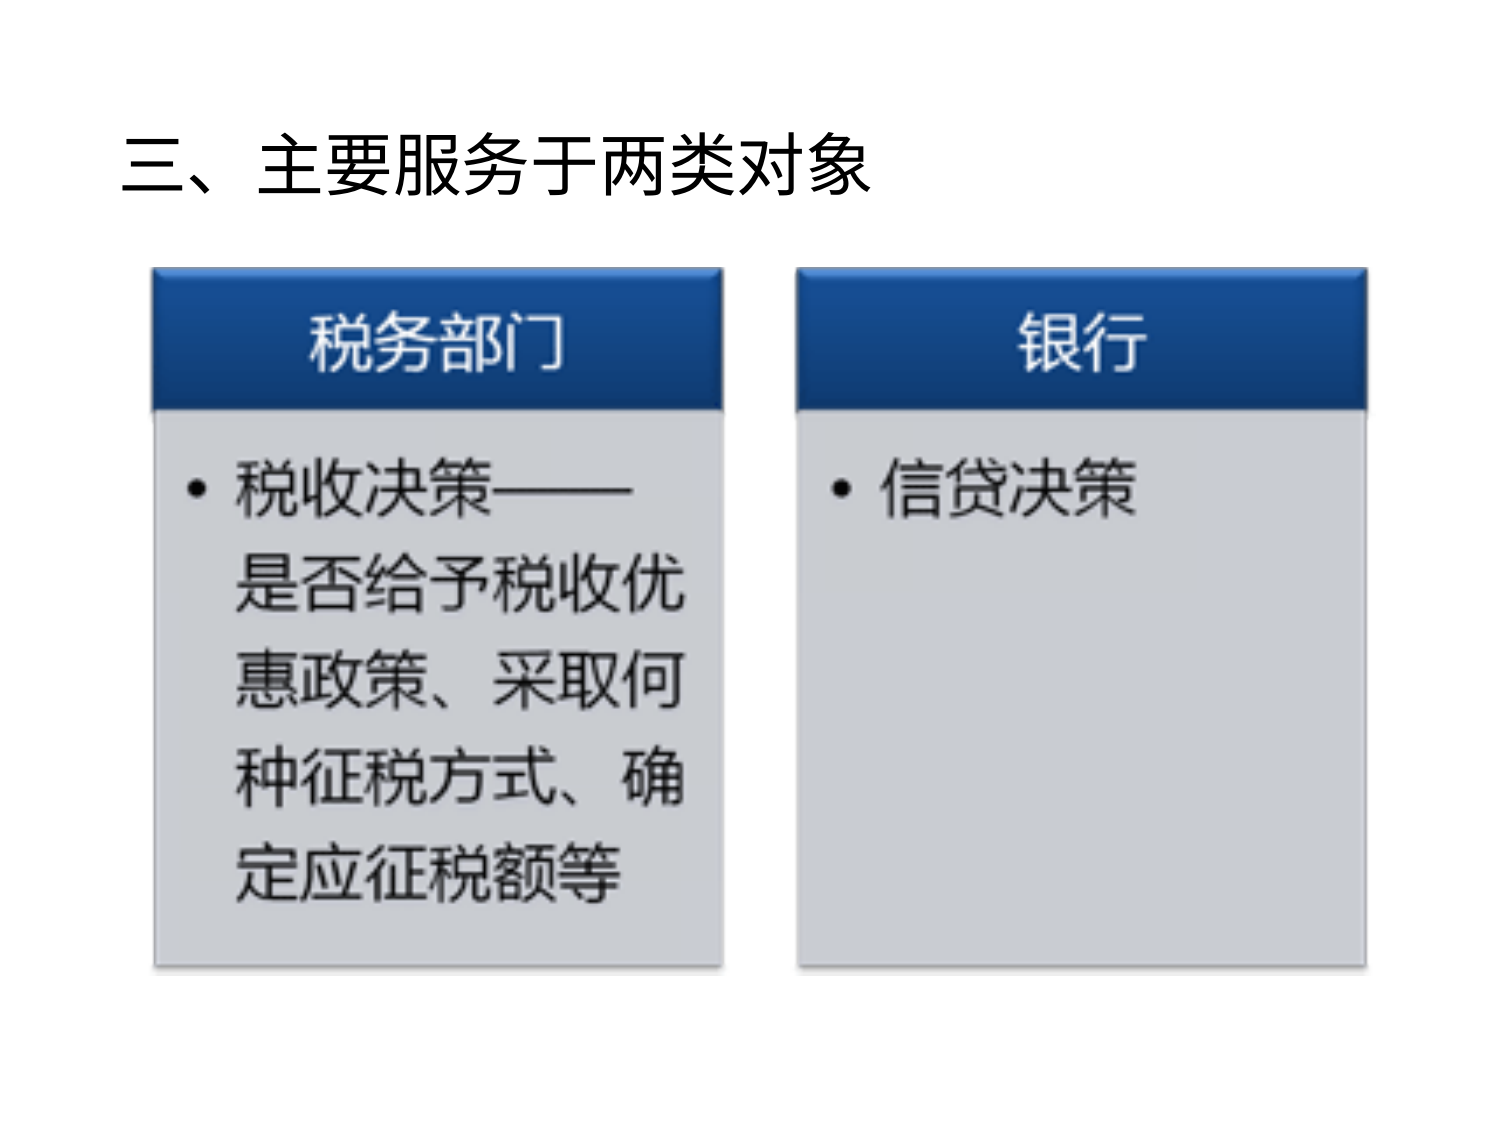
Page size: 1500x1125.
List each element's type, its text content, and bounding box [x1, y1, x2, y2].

picture [147, 267, 1376, 976]
title 三、主要服务于两类对象 [103, 59, 1397, 278]
